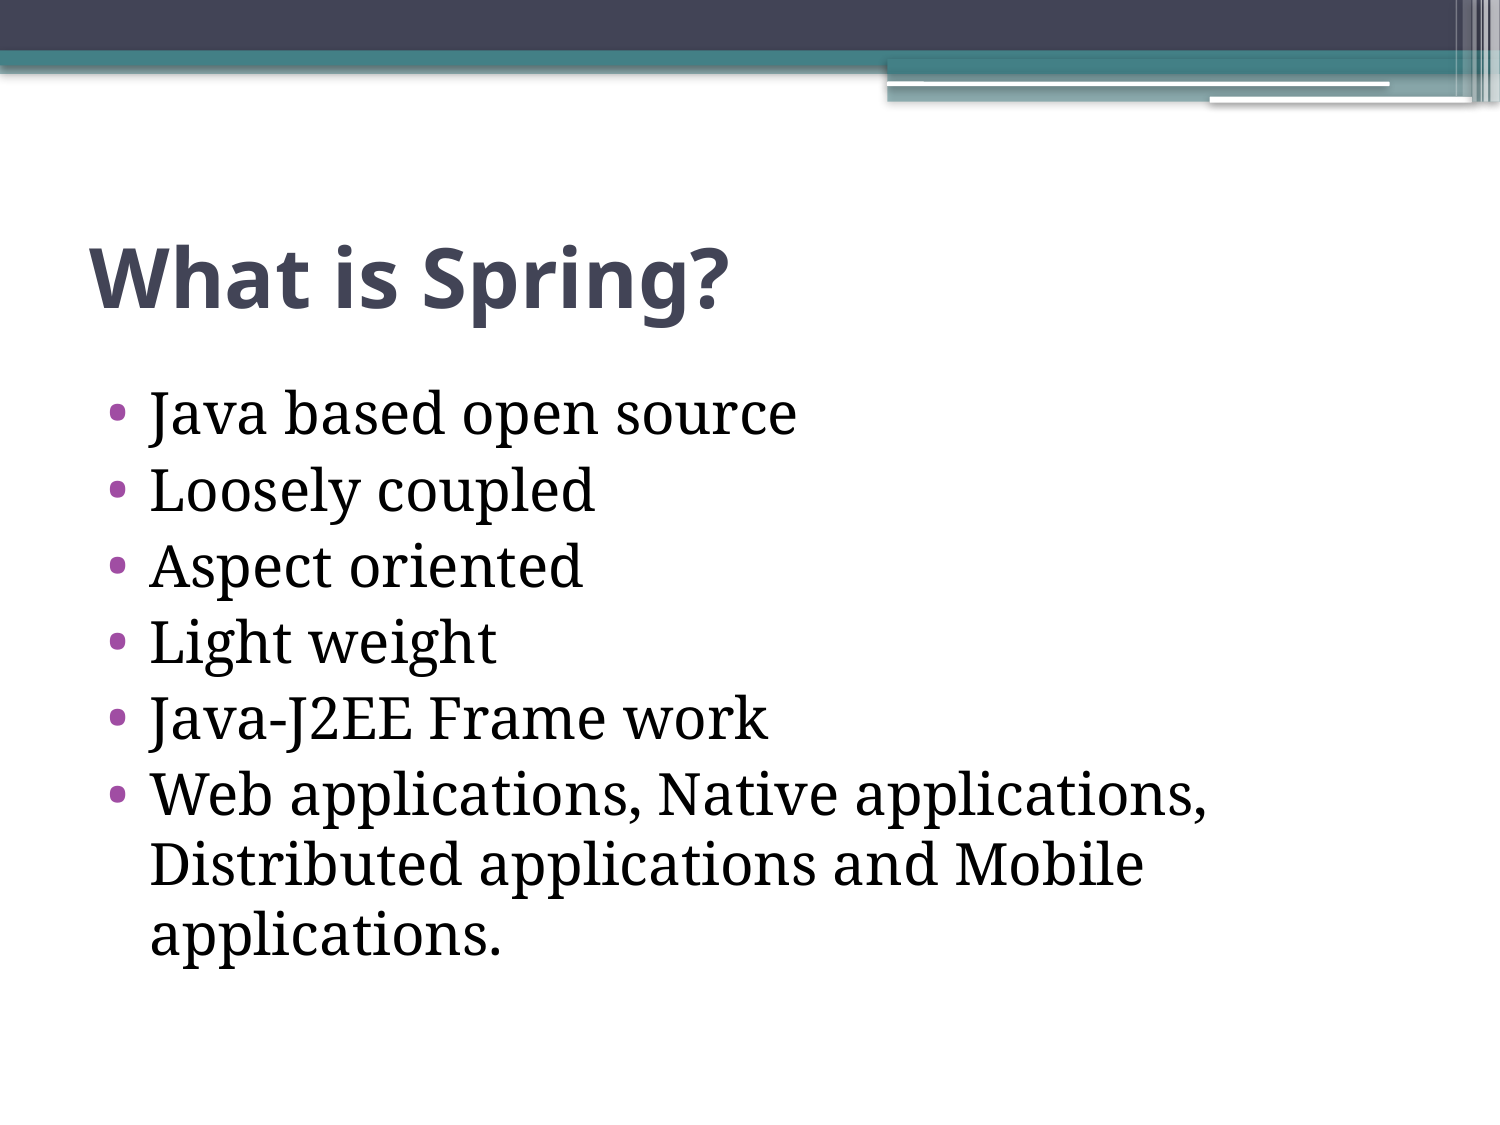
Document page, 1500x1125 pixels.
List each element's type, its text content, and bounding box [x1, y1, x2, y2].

title What is Spring? [75, 187, 1425, 363]
list Java based open source Loosely coupled Aspect oriented Light weight Java-J2EE Frame work Web applications, Native applications, Distributed applications and Mobile applications. [75, 368, 1425, 1079]
